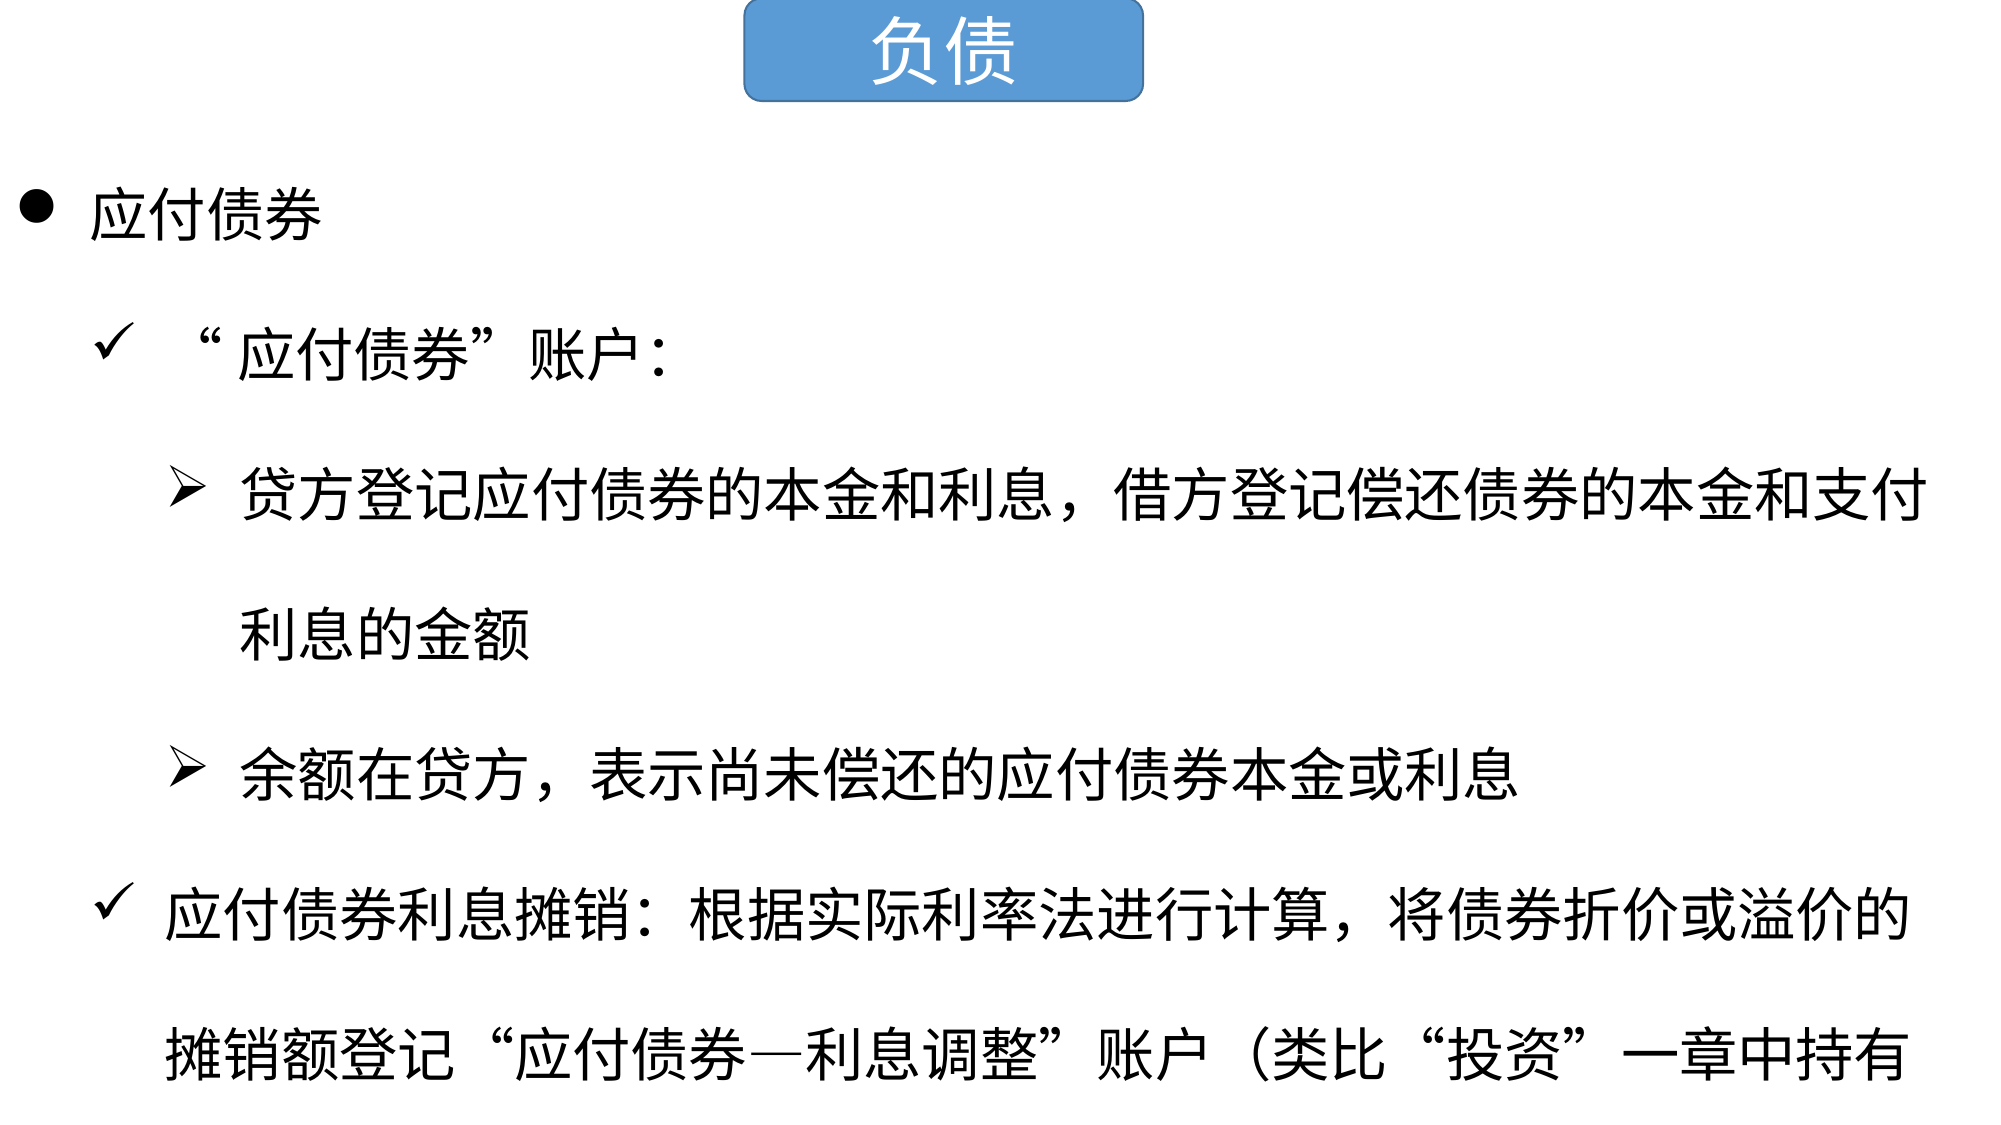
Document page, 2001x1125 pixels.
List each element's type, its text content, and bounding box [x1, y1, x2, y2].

text_box 应付债券 “应付债券”账户： 贷方登记应付债券的本金和利息，借方登记偿还债券的本金和支付利息的金额 余额在贷方，表示尚未偿还的应付债券本金或利息 应付债券利息摊销：根据实际利率法进行计算，将债券折价或溢价的摊销额登记“应付债券—利息调整”账户（类比“投资”一章中持有至到期投资—债券） [0, 100, 1977, 1125]
text_box 负债 [743, 0, 1145, 100]
